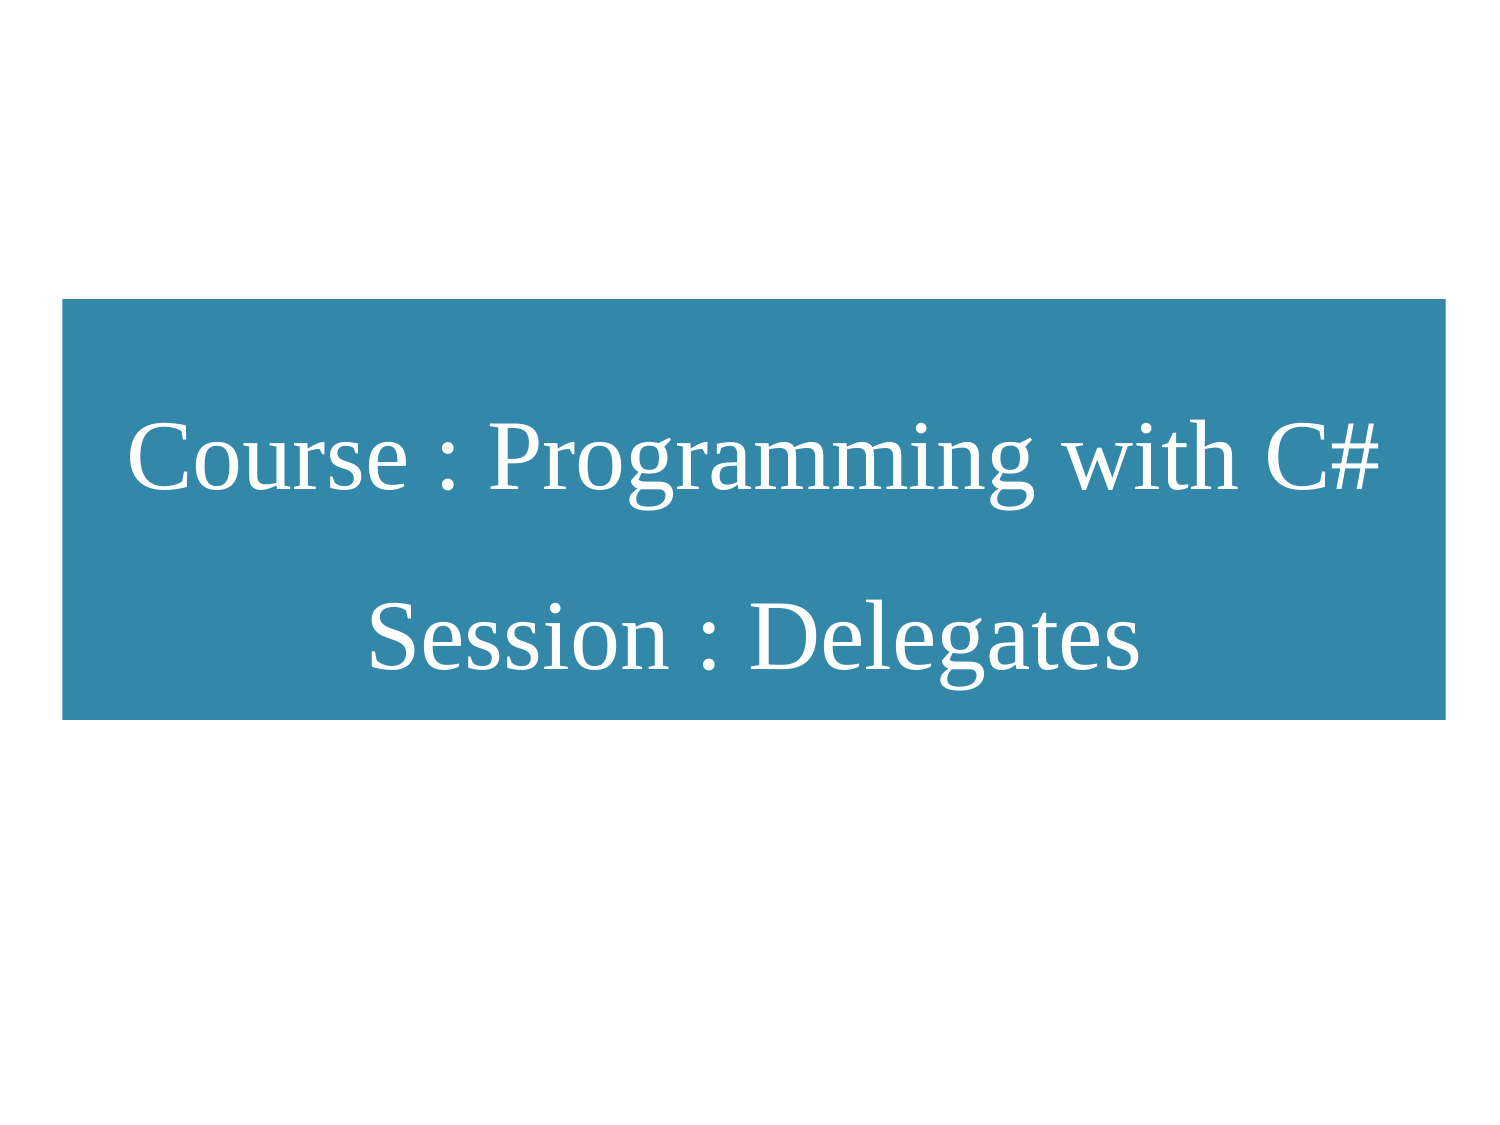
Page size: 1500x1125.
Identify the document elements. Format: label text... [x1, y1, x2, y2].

text_box Course : Programming with C# Session : Delegates [62, 299, 1446, 720]
